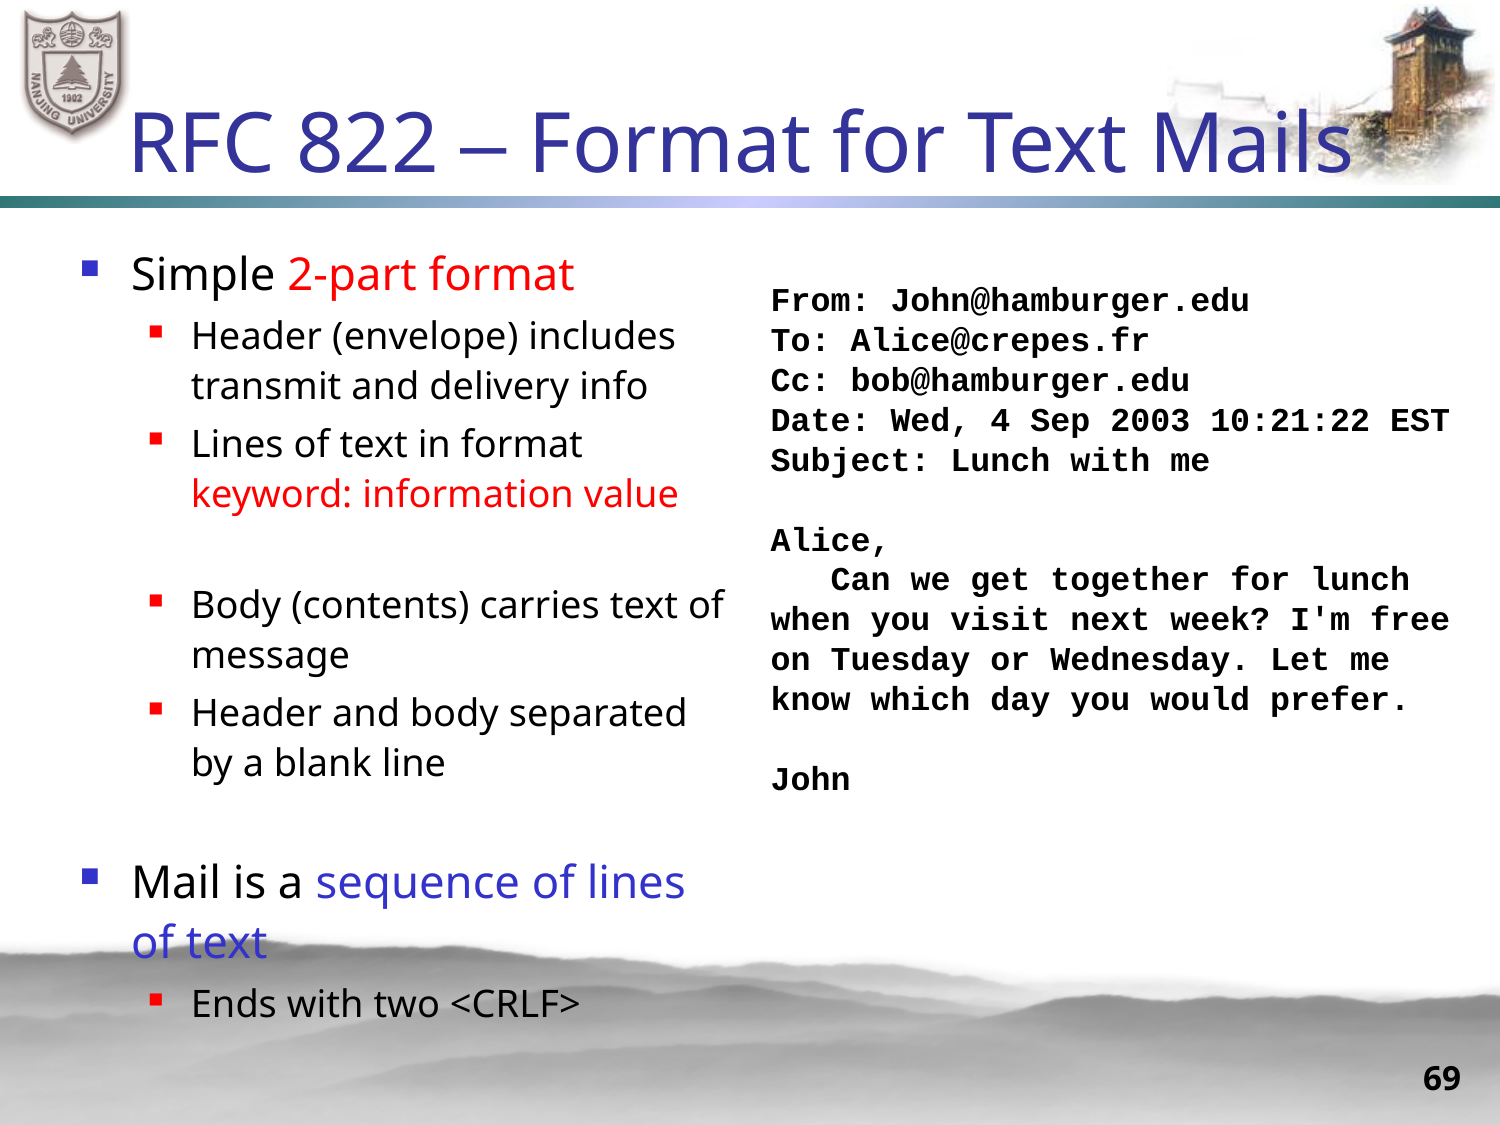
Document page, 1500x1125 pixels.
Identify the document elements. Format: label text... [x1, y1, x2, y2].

picture [0, 928, 1500, 1125]
title RFC 822 – Format for Text Mails [111, 54, 1500, 197]
picture [0, 0, 144, 144]
list Simple 2-part format Header (envelope) includes transmit and delivery info Lines of text in format keyword: information value Body (contents) carries text of message Header and body separated by a blank line Mail is a sequence of lines of text Ends with two <CRLF> [64, 231, 756, 1036]
slide_number 69 [1163, 1034, 1477, 1111]
picture [1167, 4, 1495, 54]
text_box From: John@hamburger.edu To: Alice@crepes.fr Cc: bob@hamburger.edu Date: Wed, 4 Sep 2003 10:21:22 EST Subject: Lunch with me Alice, Can we get together for lunch when you visit next week? I'm free on Tuesday or Wednesday. Let me know which day you would prefer. John [755, 270, 1477, 805]
